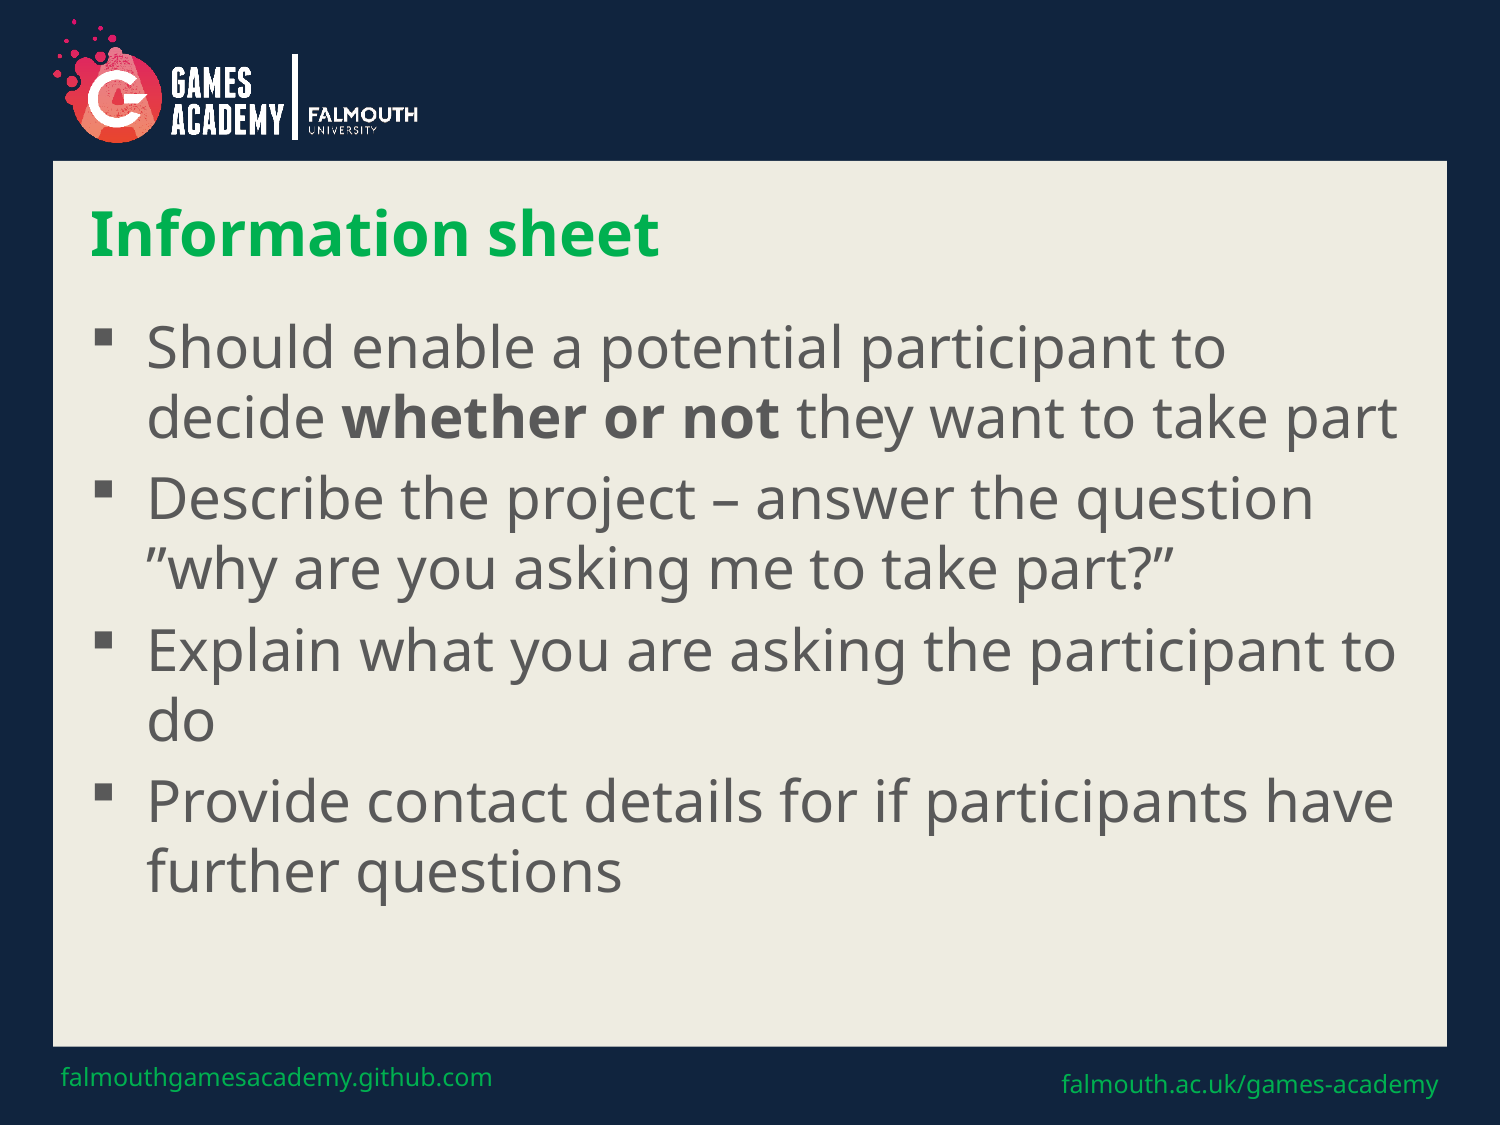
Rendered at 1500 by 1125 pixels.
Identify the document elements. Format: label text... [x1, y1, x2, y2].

picture [304, 104, 420, 138]
title Information sheet [75, 184, 1425, 279]
picture [53, 19, 284, 143]
list Should enable a potential participant to decide whether or not they want to take part Describe the project – answer the question ”why are you asking me to take part?” Explain what you are asking the participant to do Provide contact details for if participants have further questions [75, 302, 1425, 1024]
